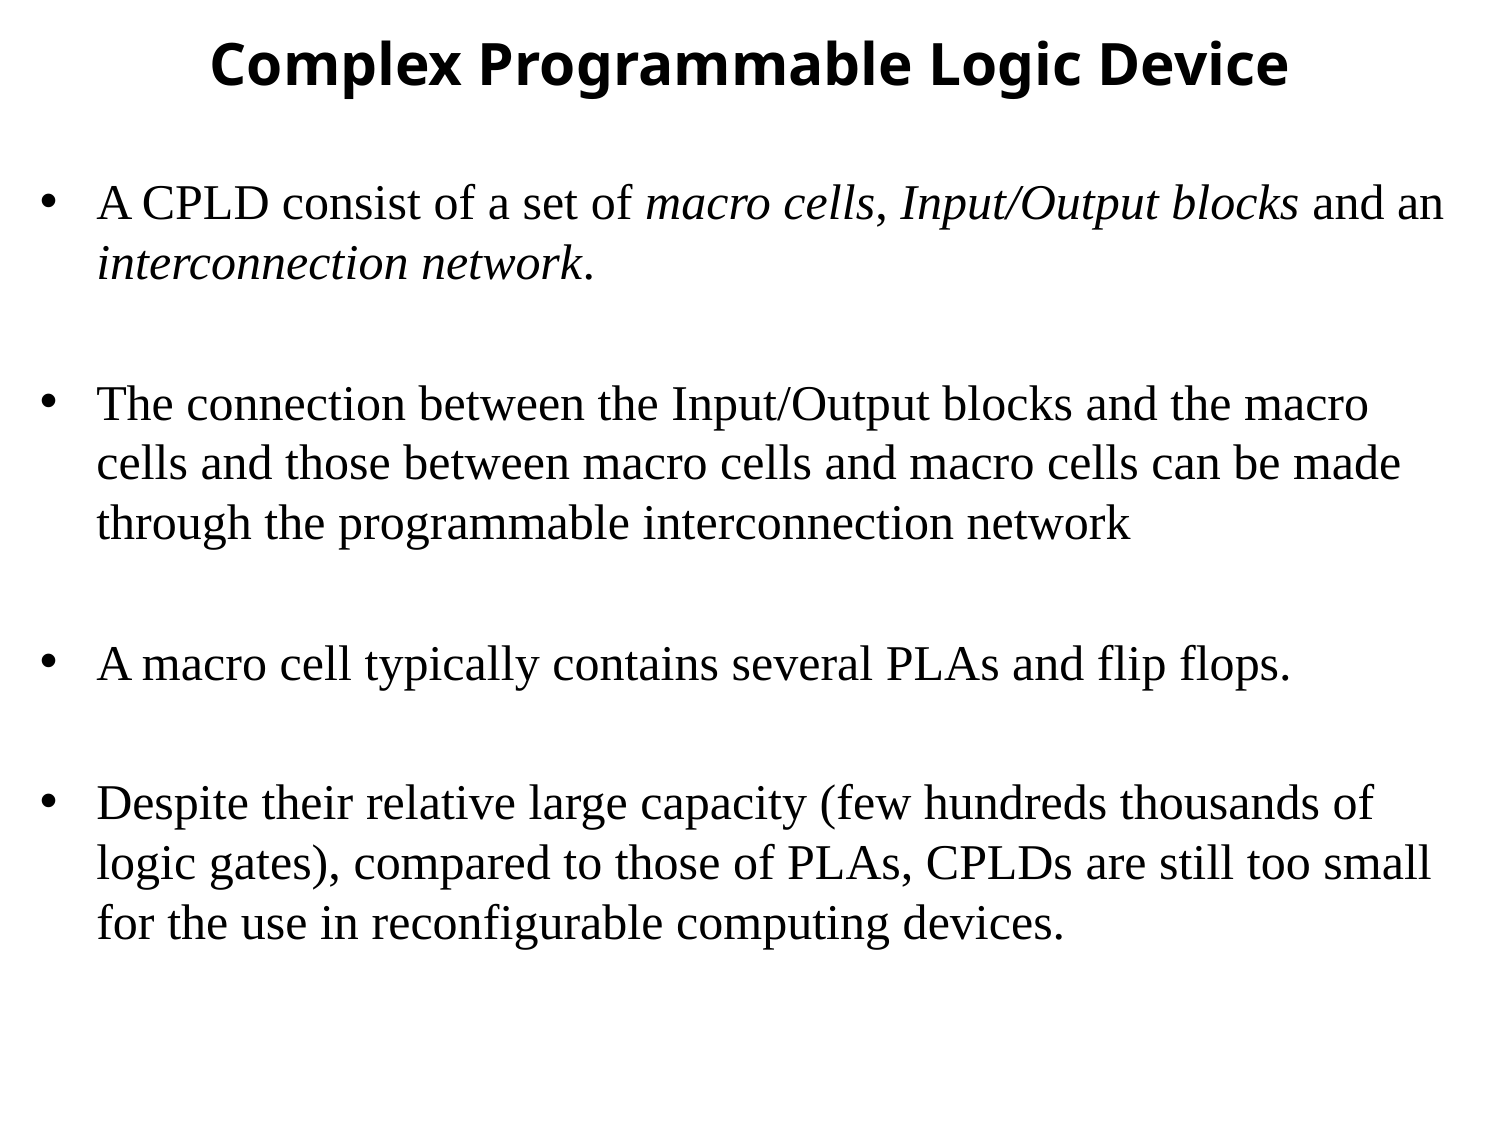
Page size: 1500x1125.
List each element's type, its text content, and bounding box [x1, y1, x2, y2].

title Complex Programmable Logic Device [75, 0, 1425, 125]
list A CPLD consist of a set of macro cells, Input/Output blocks and an interconnection network. The connection between the Input/Output blocks and the macro cells and those between macro cells and macro cells can be made through the programmable interconnection network A macro cell typically contains several PLAs and flip flops. Despite their relative large capacity (few hundreds thousands of logic gates), compared to those of PLAs, CPLDs are still too small for the use in reconfigurable computing devices. [24, 162, 1475, 1050]
